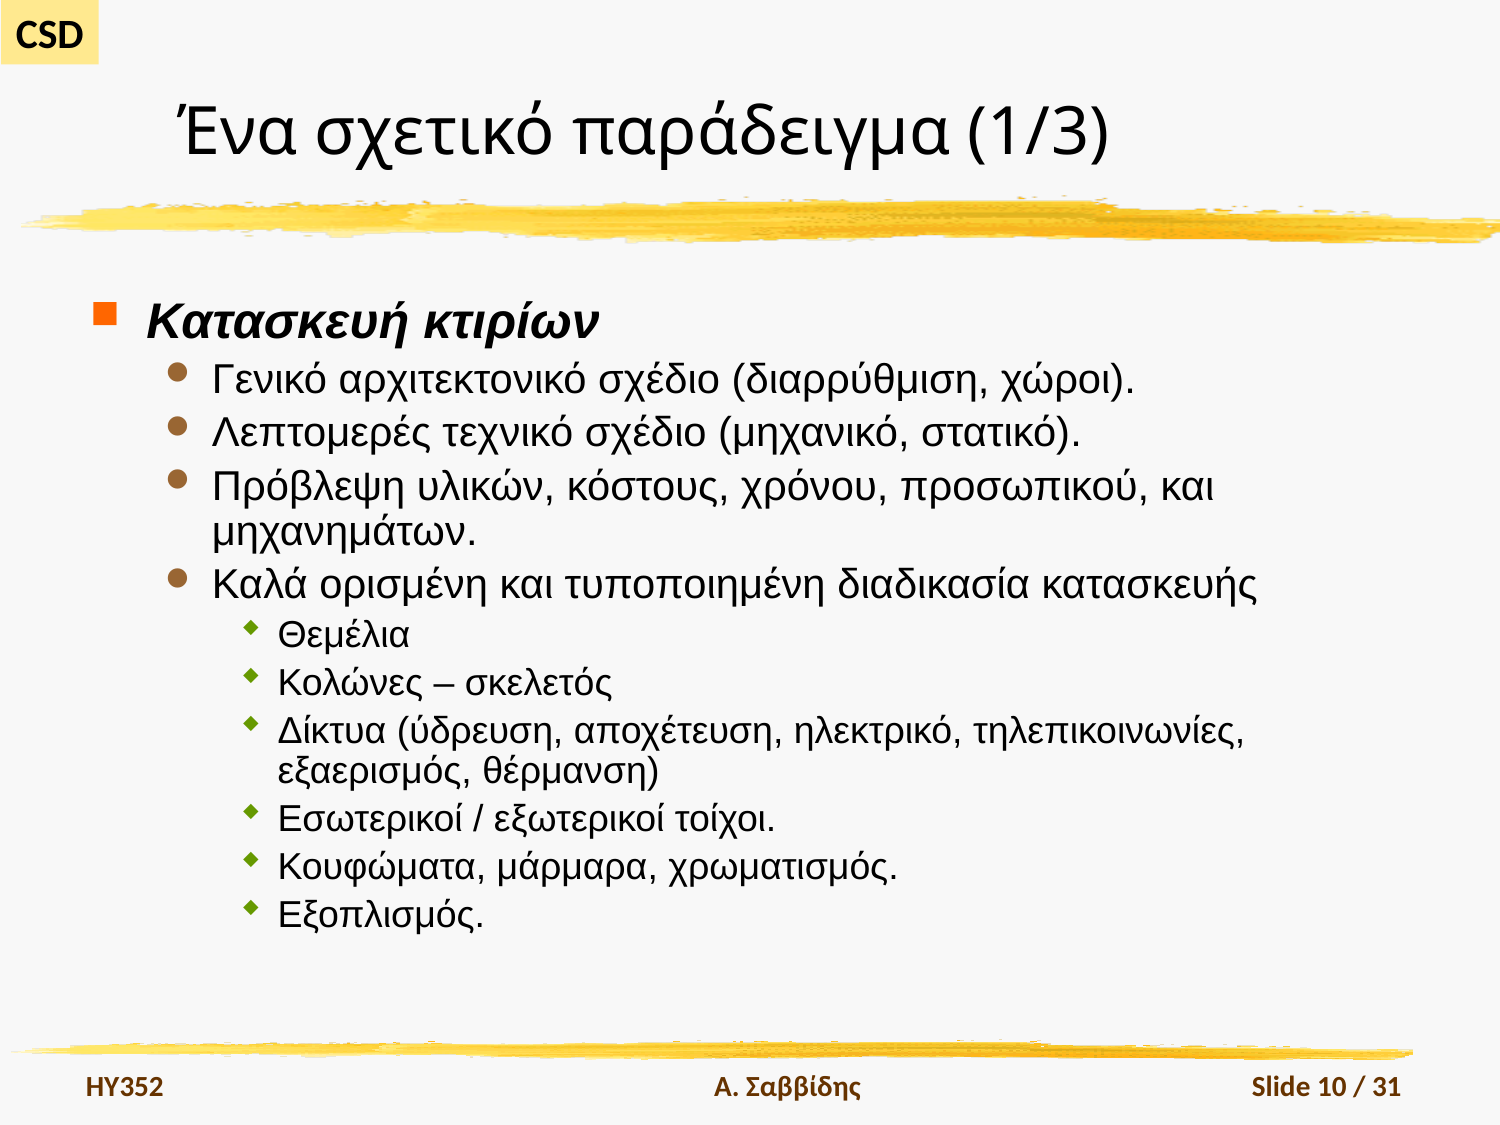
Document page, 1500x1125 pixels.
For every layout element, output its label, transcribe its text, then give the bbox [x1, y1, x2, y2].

slide_number Slide 10 / 31 [1104, 1034, 1417, 1110]
footer Α. Σαββίδης [549, 1034, 1025, 1110]
picture [21, 190, 1500, 254]
picture [1025, 1037, 1104, 1064]
picture [11, 1037, 70, 1064]
list Κατασκευή κτιρίων Γενικό αρχιτεκτονικό σχέδιο (διαρρύθμιση, χώροι). Λεπτομερές τεχνικό σχέδιο (μηχανικό, στατικό). Πρόβλεψη υλικών, κόστους, χρόνου, προσωπικού, και μηχανημάτων. Καλά ορισμένη και τυποποιημένη διαδικασία κατασκευής Θεμέλια Κολώνες – σκελετός Δίκτυα (ύδρευση, αποχέτευση, ηλεκτρικό, τηλεπικοινωνίες, εξαερισμός, θέρμανση) Εσωτερικοί / εξωτερικοί τοίχοι. Κουφώματα, μάρμαρα, χρωματισμός. Εξοπλισμός. [75, 287, 1438, 1013]
title Ένα σχετικό παράδειγμα (1/3) [162, 24, 1500, 175]
slide_number HY352 [70, 1034, 400, 1110]
picture [400, 1037, 549, 1064]
